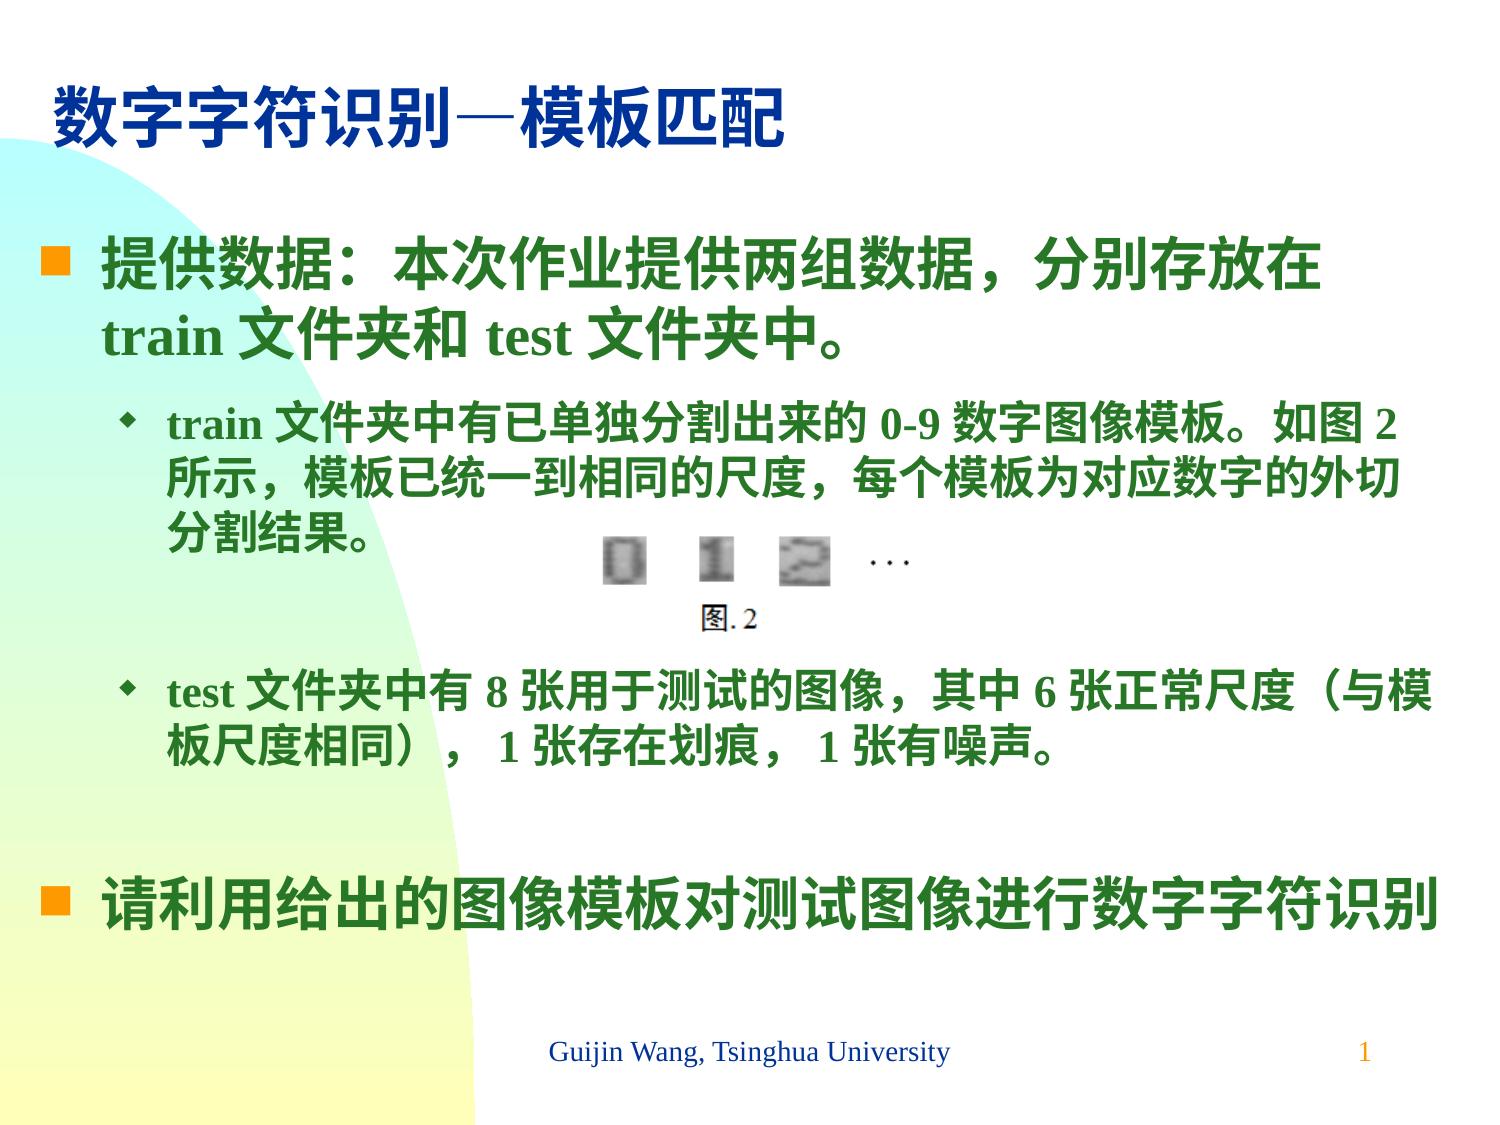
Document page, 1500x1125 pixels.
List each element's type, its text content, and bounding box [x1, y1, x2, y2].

list 提供数据：本次作业提供两组数据，分别存放在train文件夹和test文件夹中。 train文件夹中有已单独分割出来的0-9数字图像模板。如图2所示，模板已统一到相同的尺度，每个模板为对应数字的外切分割结果。 test文件夹中有8张用于测试的图像，其中6张正常尺度（与模板尺度相同），1张存在划痕，1张有噪声。 请利用给出的图像模板对测试图像进行数字字符识别 [29, 219, 1459, 1025]
footer Guijin Wang, Tsinghua University [462, 1025, 1038, 1101]
slide_number 1 [1074, 1025, 1388, 1101]
title 数字字符识别—模板匹配 [37, 54, 1363, 178]
picture [560, 519, 937, 653]
